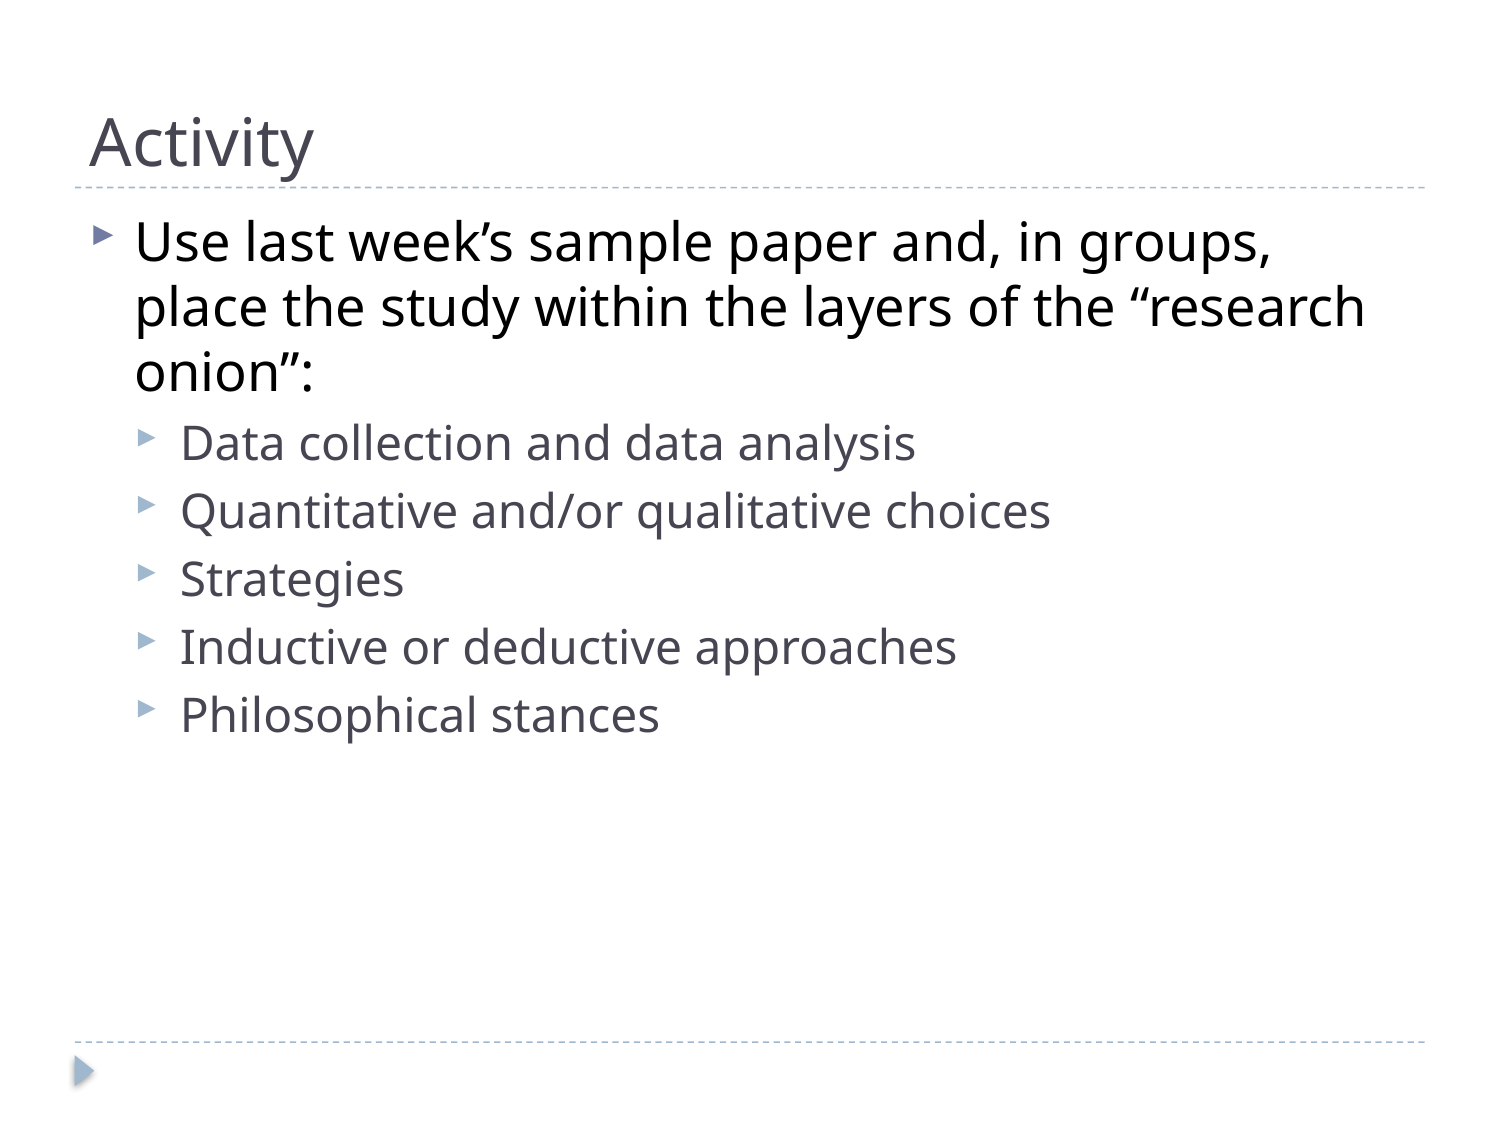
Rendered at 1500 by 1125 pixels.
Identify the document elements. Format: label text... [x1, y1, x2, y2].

list Use last week’s sample paper and, in groups, place the study within the layers of the “research onion”: Data collection and data analysis Quantitative and/or qualitative choices Strategies Inductive or deductive approaches Philosophical stances [75, 200, 1425, 1010]
title Activity [75, 24, 1425, 188]
